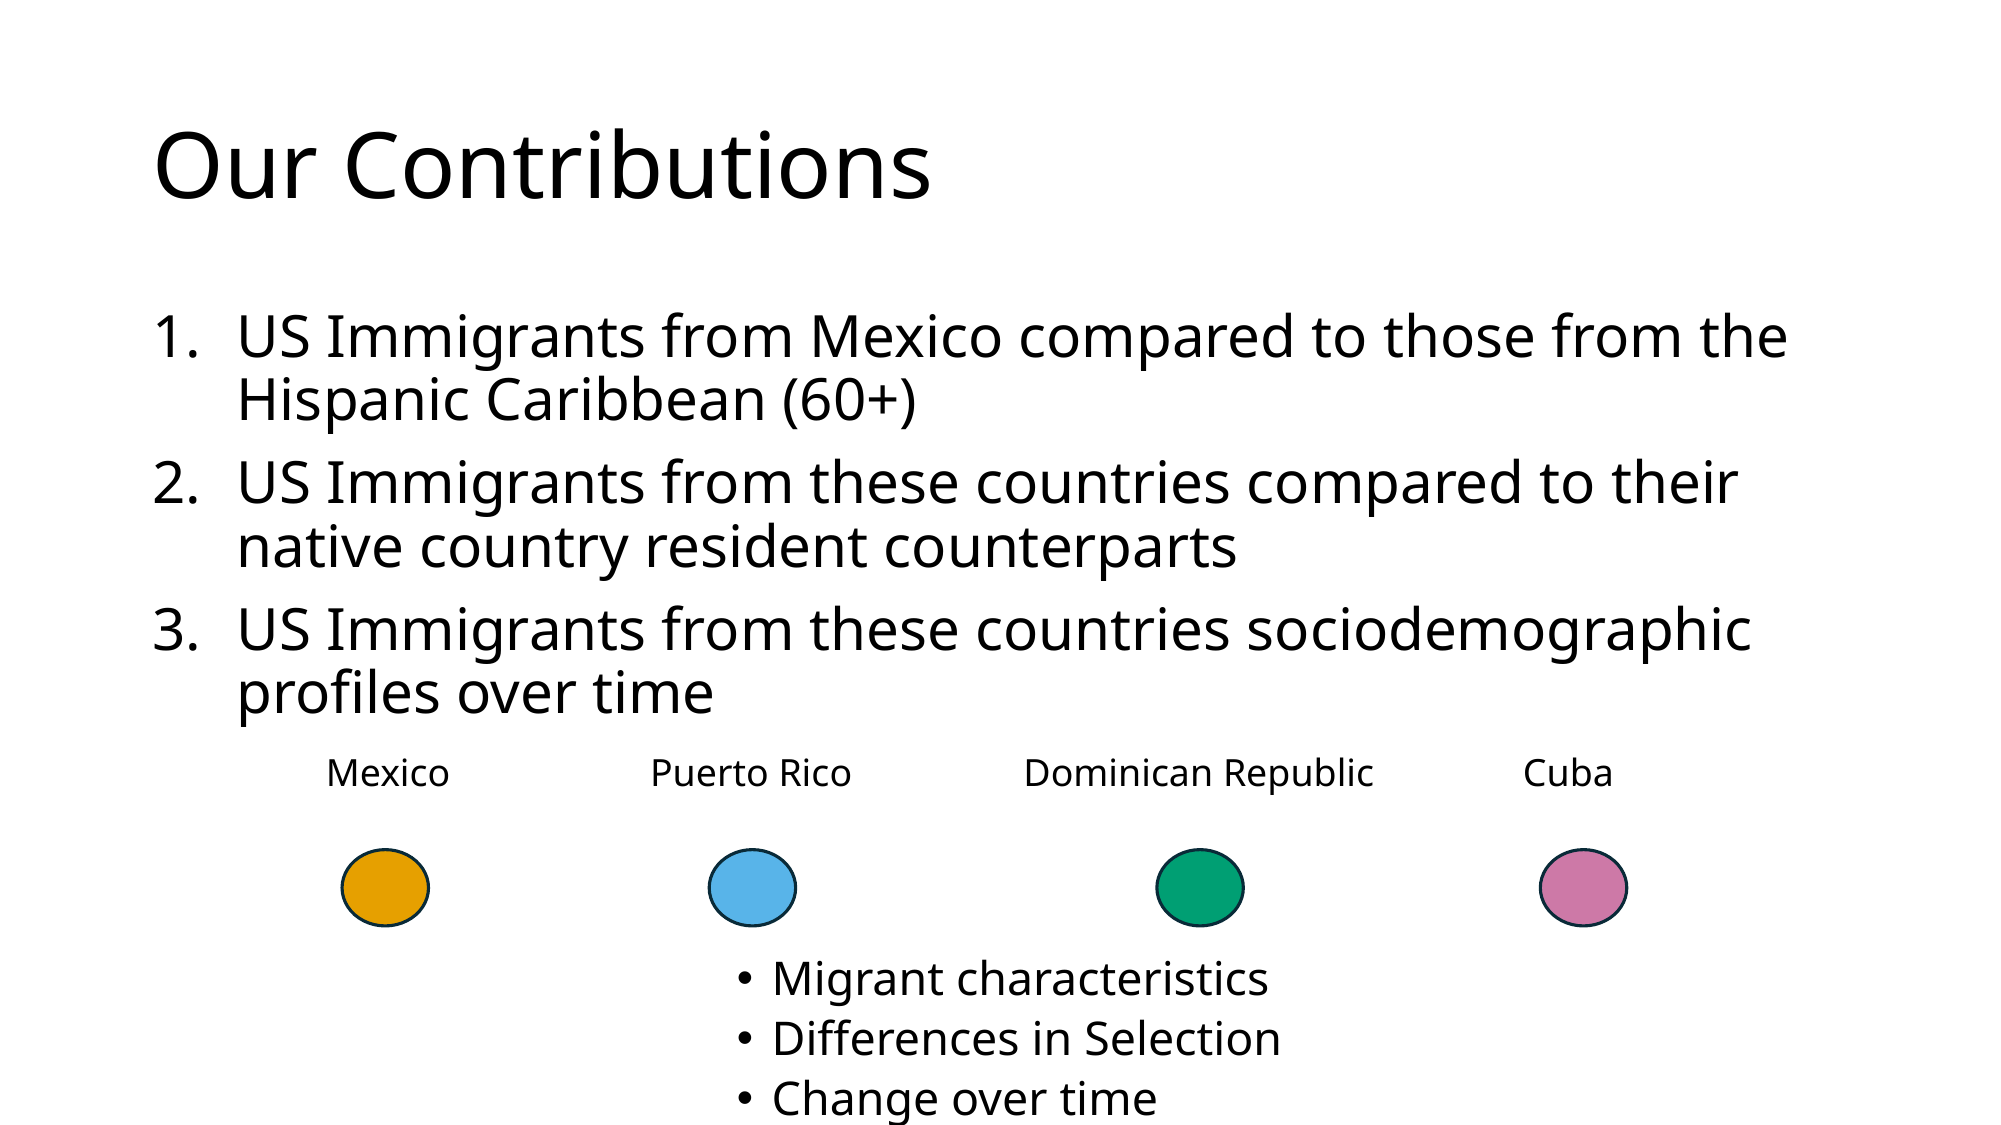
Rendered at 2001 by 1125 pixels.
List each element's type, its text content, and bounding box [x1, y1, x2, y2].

text_box [707, 848, 798, 928]
text_box Dominican Republic [1008, 741, 1392, 801]
text_box Puerto Rico [635, 741, 915, 802]
text_box Migrant characteristics Differences in Selection Change over time [652, 948, 1534, 1125]
text_box [340, 848, 431, 928]
list US Immigrants from Mexico compared to those from the Hispanic Caribbean (60+) US Immigrants from these countries compared to their native country resident counterparts US Immigrants from these countries sociodemographic profiles over time [137, 299, 1863, 1014]
text_box Mexico [311, 741, 591, 802]
text_box [1155, 848, 1245, 928]
text_box [1538, 848, 1629, 928]
text_box Cuba [1508, 741, 1659, 801]
title Our Contributions [137, 59, 1863, 278]
